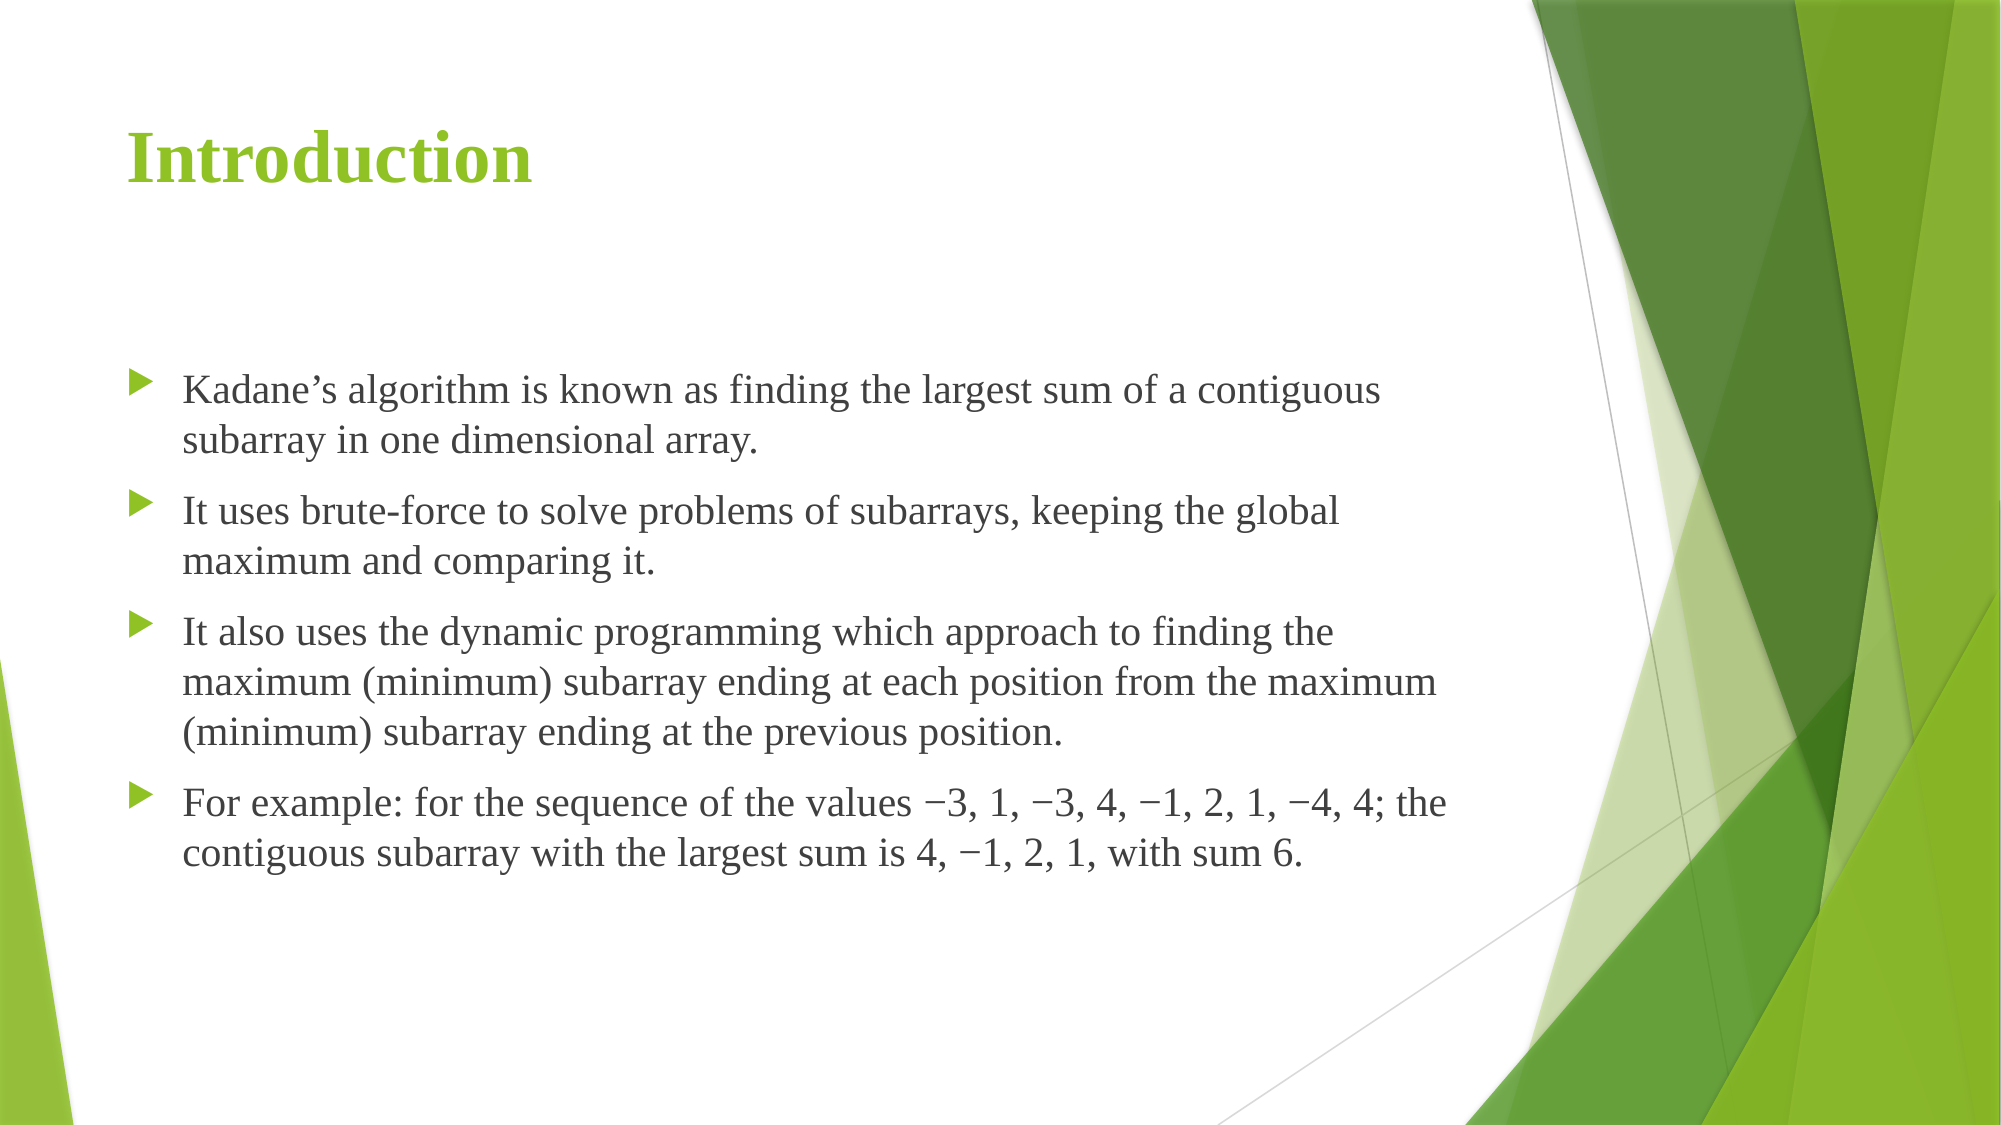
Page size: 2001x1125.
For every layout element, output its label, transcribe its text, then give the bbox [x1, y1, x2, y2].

title Introduction [111, 99, 1522, 317]
list Kadane’s algorithm is known as finding the largest sum of a contiguous subarray in one dimensional array. It uses brute-force to solve problems of subarrays, keeping the global maximum and comparing it. It also uses the dynamic programming which approach to finding the maximum (minimum) subarray ending at each position from the maximum (minimum) subarray ending at the previous position. For example: for the sequence of the values −3, 1, −3, 4, −1, 2, 1, −4, 4; the contiguous subarray with the largest sum is 4, −1, 2, 1, with sum 6. [111, 354, 1522, 992]
